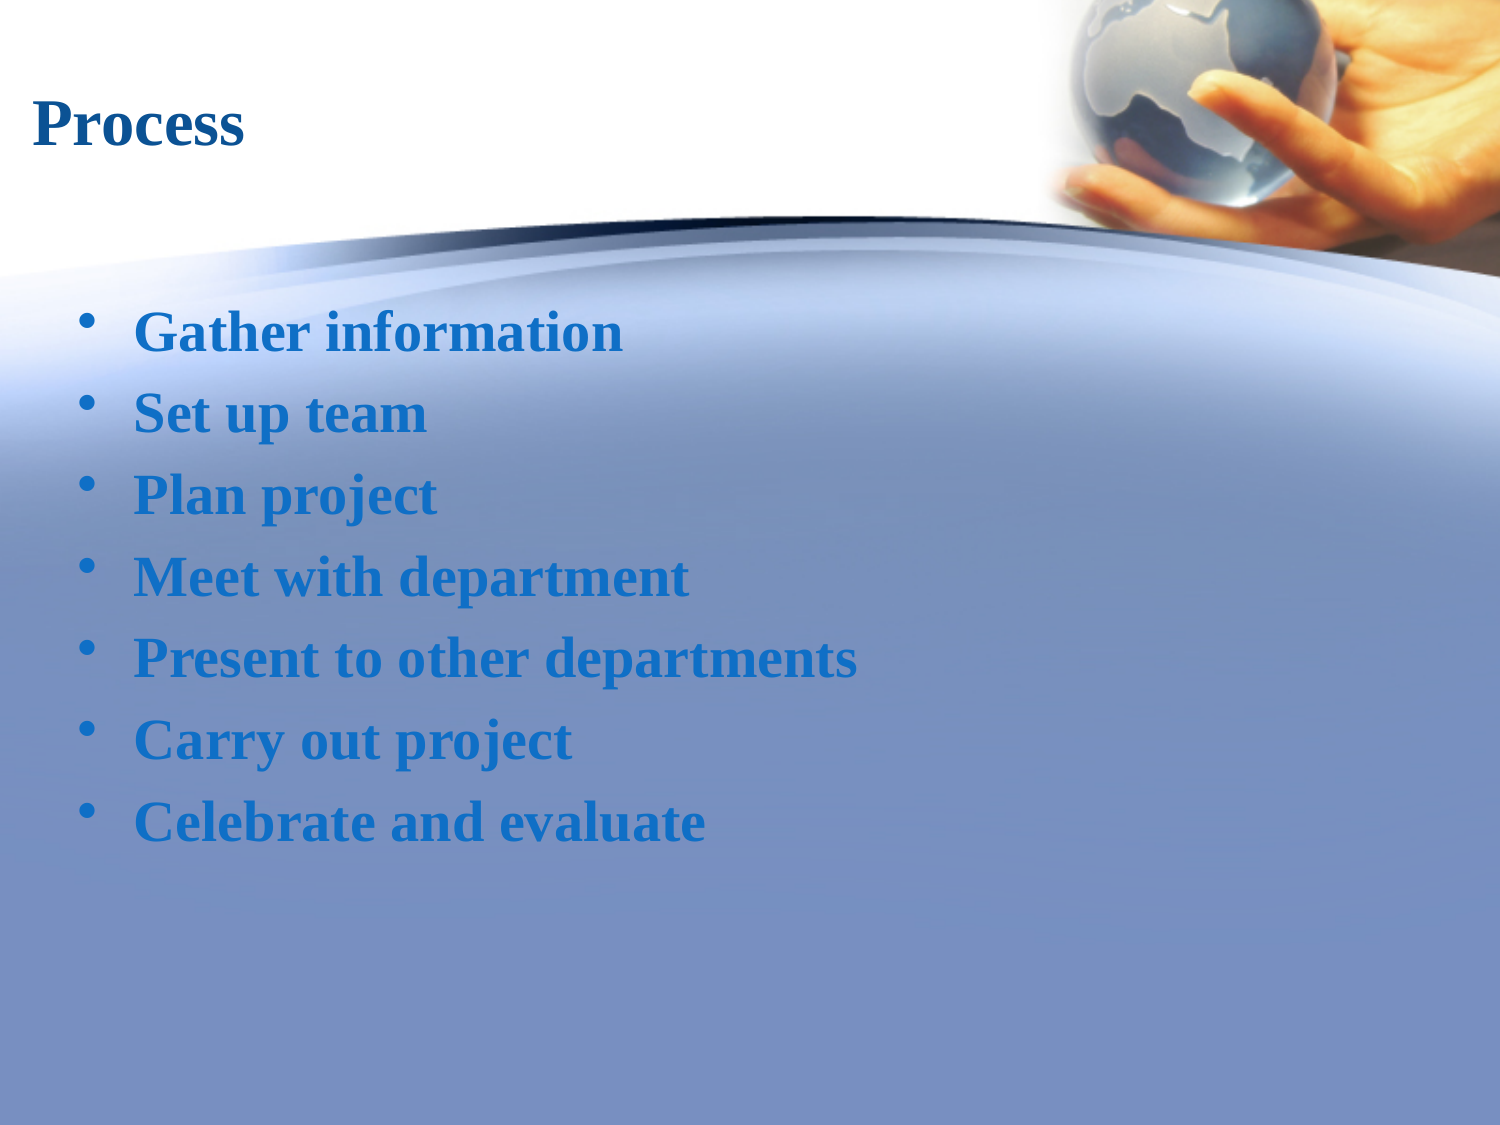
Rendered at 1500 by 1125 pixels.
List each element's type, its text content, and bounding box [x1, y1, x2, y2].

title Process [17, 24, 1068, 213]
list Gather information Set up team Plan project Meet with department Present to other departments Carry out project Celebrate and evaluate [62, 285, 1438, 1023]
picture [0, 0, 1500, 1125]
